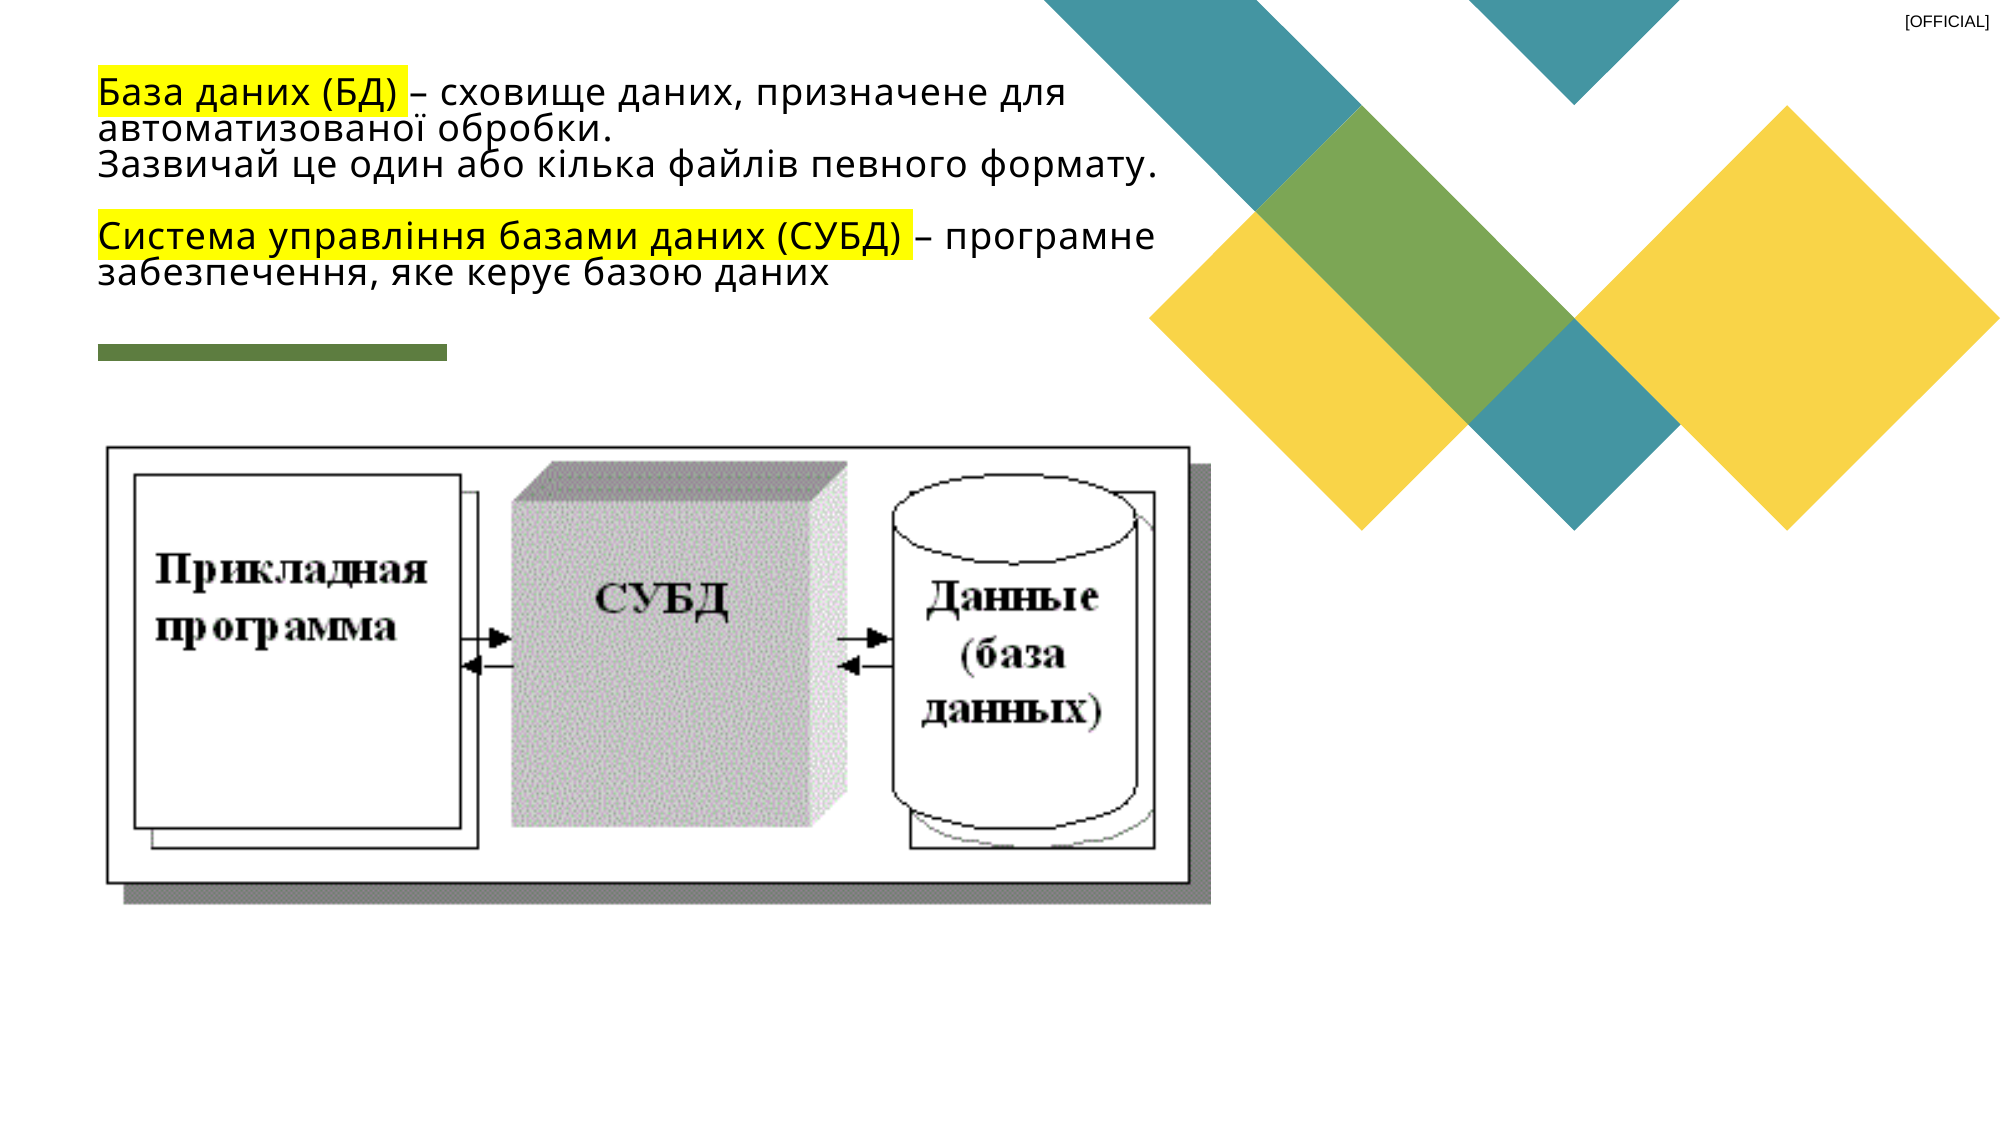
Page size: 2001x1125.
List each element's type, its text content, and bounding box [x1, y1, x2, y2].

title База даних (БД) – сховище даних, призначене для автоматизованої обробки. Зазвичай це один або кілька файлів певного формату. Система управління базами даних (СУБД) – програмне забезпечення, яке керує базою даних [97, 31, 1211, 293]
picture [97, 437, 1211, 920]
